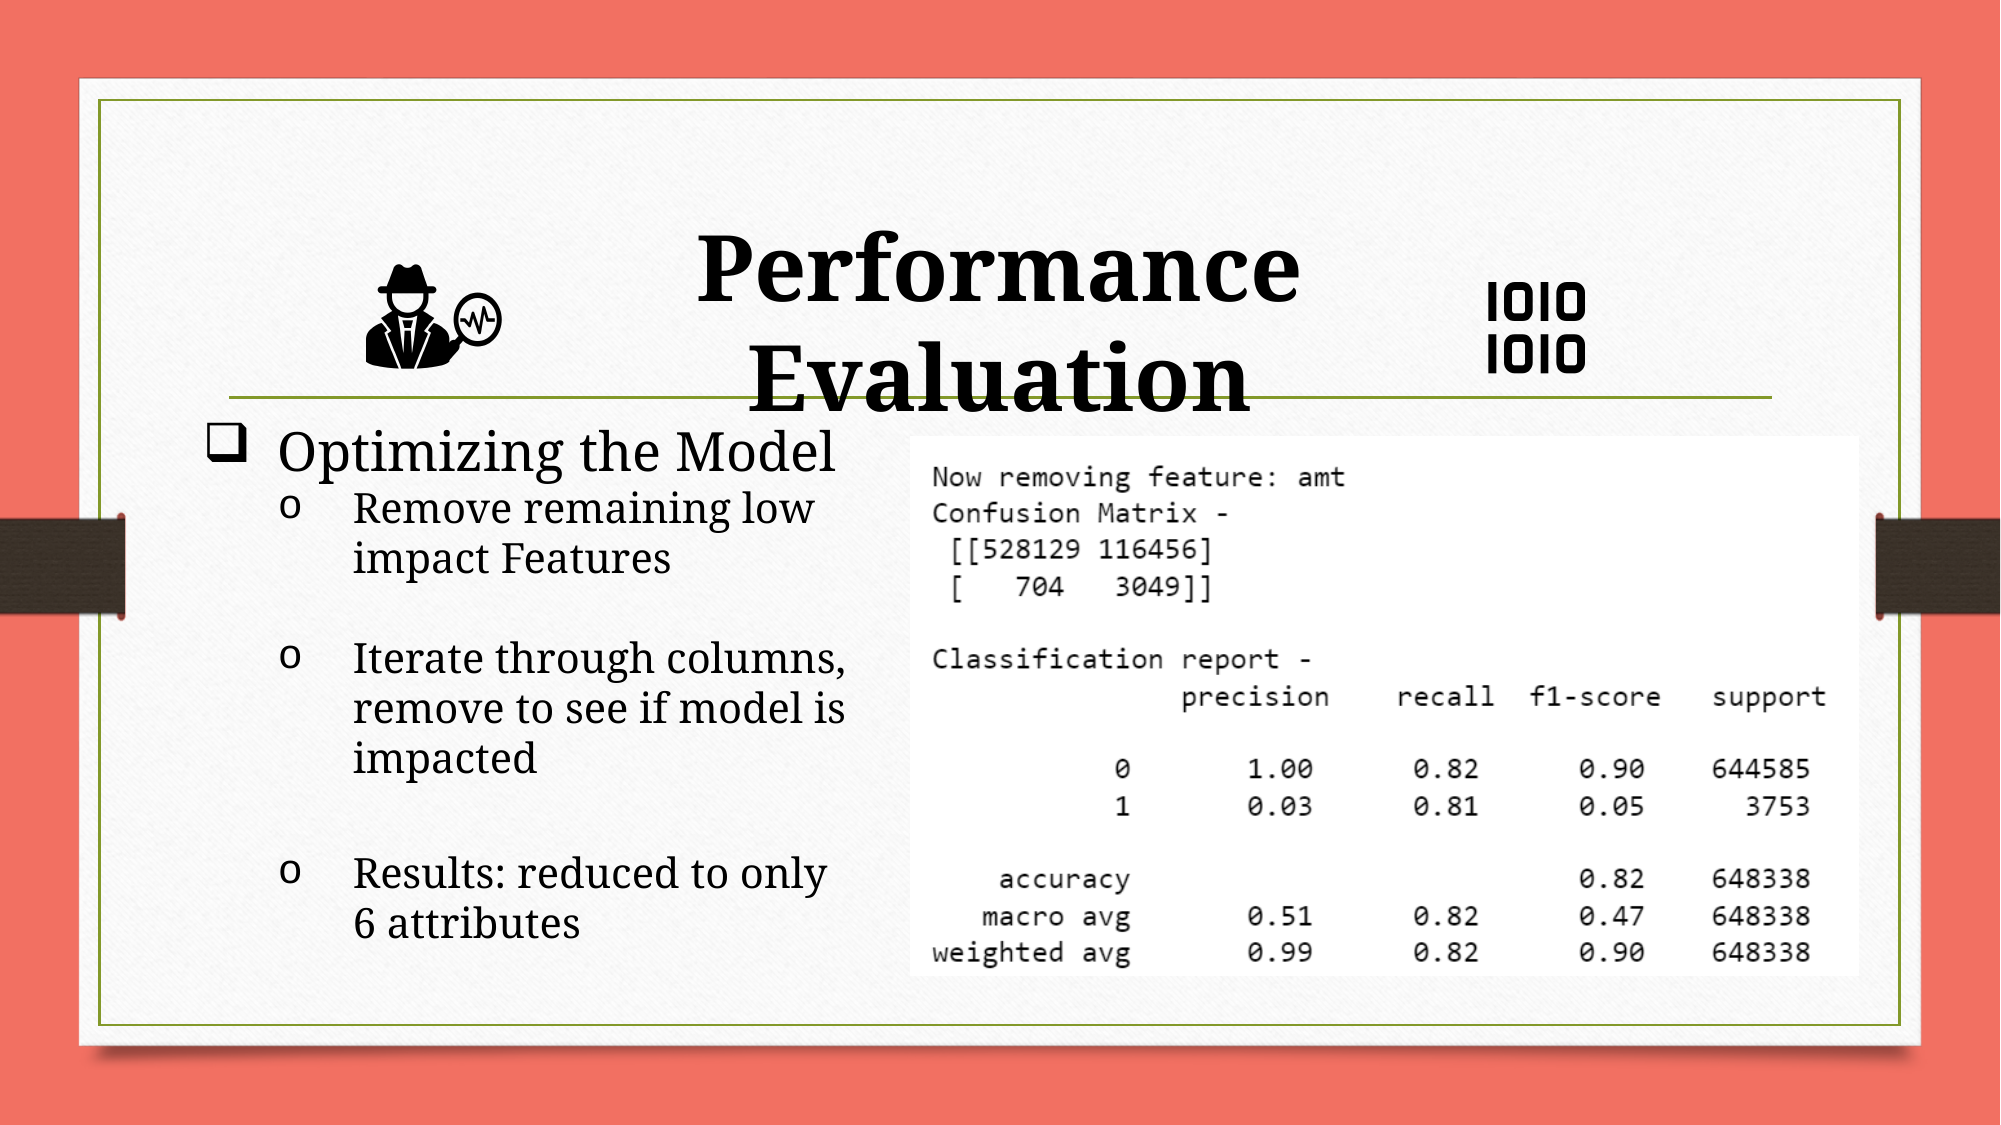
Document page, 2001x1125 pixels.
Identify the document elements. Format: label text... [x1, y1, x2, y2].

text_box Optimizing the Model Remove remaining low impact Features Iterate through columns, remove to see if model is impacted Results: reduced to only 6 attributes [187, 409, 903, 1000]
picture [0, 0, 2001, 1125]
text_box Performance Evaluation [489, 254, 1511, 386]
